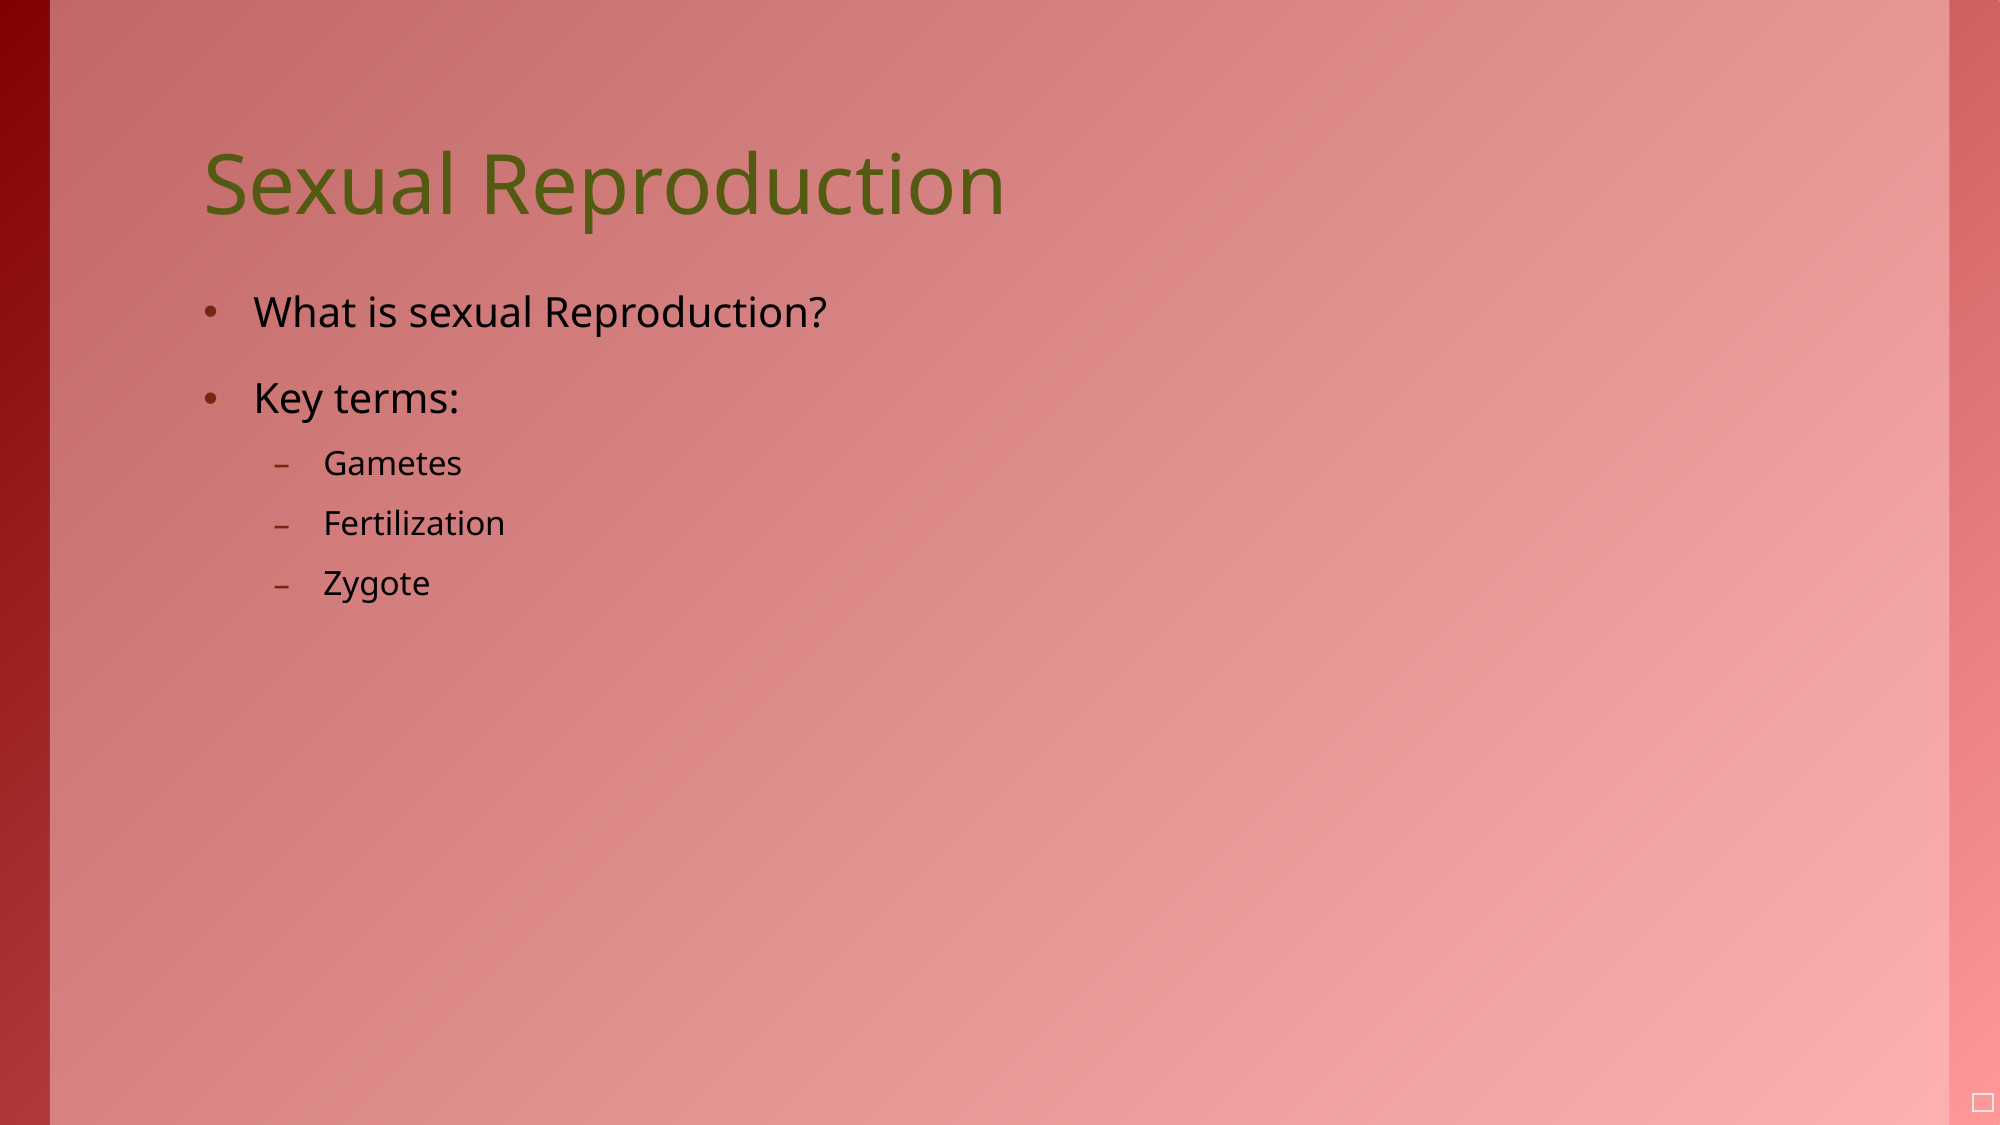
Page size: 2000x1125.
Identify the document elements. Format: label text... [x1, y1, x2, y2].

text_box [1972, 1093, 1994, 1112]
title Sexual Reproduction [183, 12, 1850, 242]
list What is sexual Reproduction? Key terms: Gametes Fertilization Zygote [183, 279, 1850, 1013]
